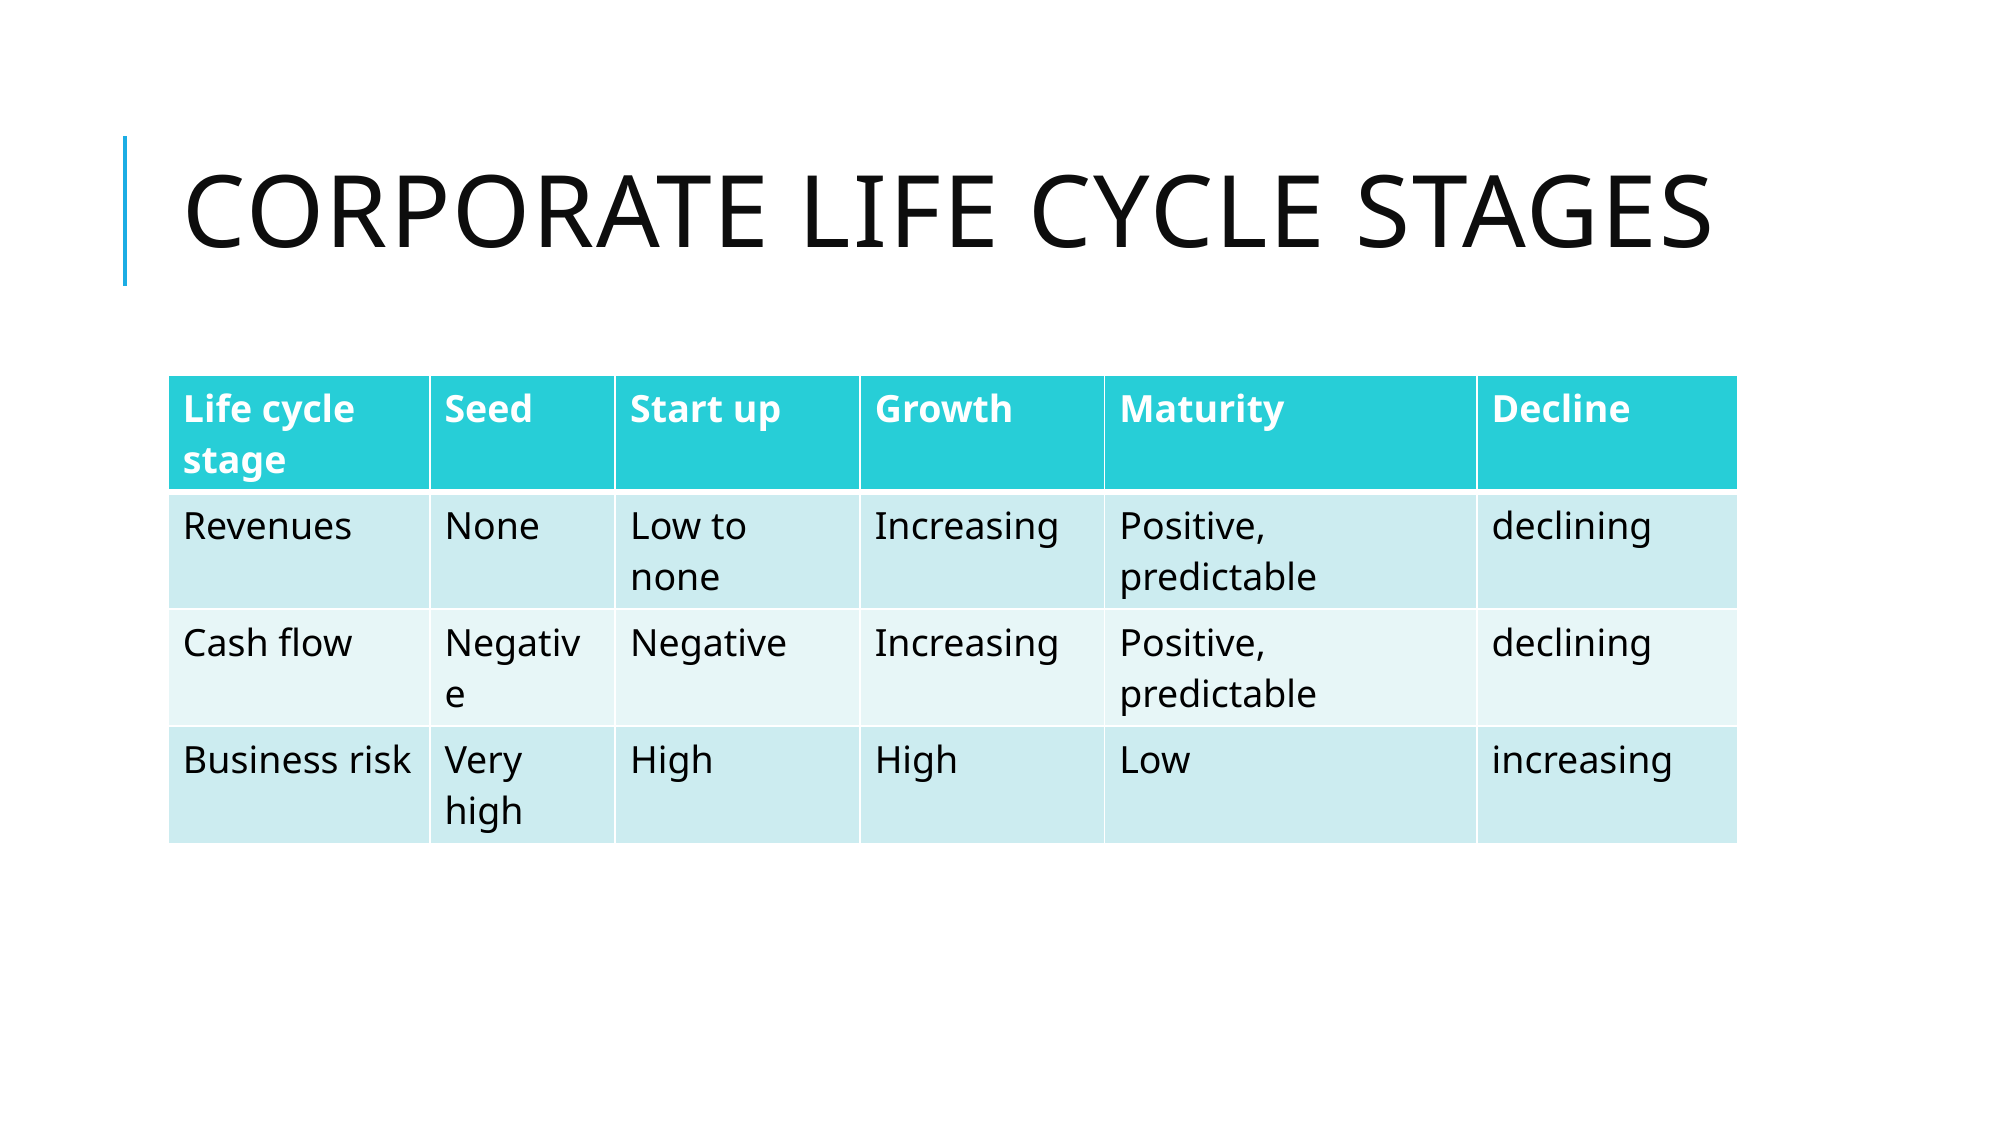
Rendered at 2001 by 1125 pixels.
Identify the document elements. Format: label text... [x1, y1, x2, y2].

table_header Start up [616, 376, 859, 489]
table_cell Business risk [169, 727, 429, 843]
table_cell declining [1478, 610, 1737, 725]
table_cell Negative [431, 610, 614, 725]
table_cell Revenues [169, 495, 429, 608]
table_cell Positive, predictable [1105, 495, 1476, 608]
table_cell Low to none [616, 495, 859, 608]
table_cell Very high [431, 727, 614, 843]
table_cell Cash flow [169, 610, 429, 725]
table_cell declining [1478, 495, 1737, 608]
table_header Life cycle stage [169, 376, 429, 489]
table_cell Increasing [861, 610, 1104, 725]
table_header Decline [1478, 376, 1737, 489]
table_header Seed [431, 376, 614, 489]
table_cell High [616, 727, 859, 843]
table_cell Increasing [861, 495, 1104, 608]
table_cell None [431, 495, 614, 608]
title Corporate life cycle stages [168, 96, 1763, 342]
table_cell increasing [1478, 727, 1737, 843]
table_cell High [861, 727, 1104, 843]
table_cell Negative [616, 610, 859, 725]
table_header Maturity [1105, 376, 1476, 489]
table_cell Positive, predictable [1105, 610, 1476, 725]
table_header Growth [861, 376, 1104, 489]
table_cell Low [1105, 727, 1476, 843]
